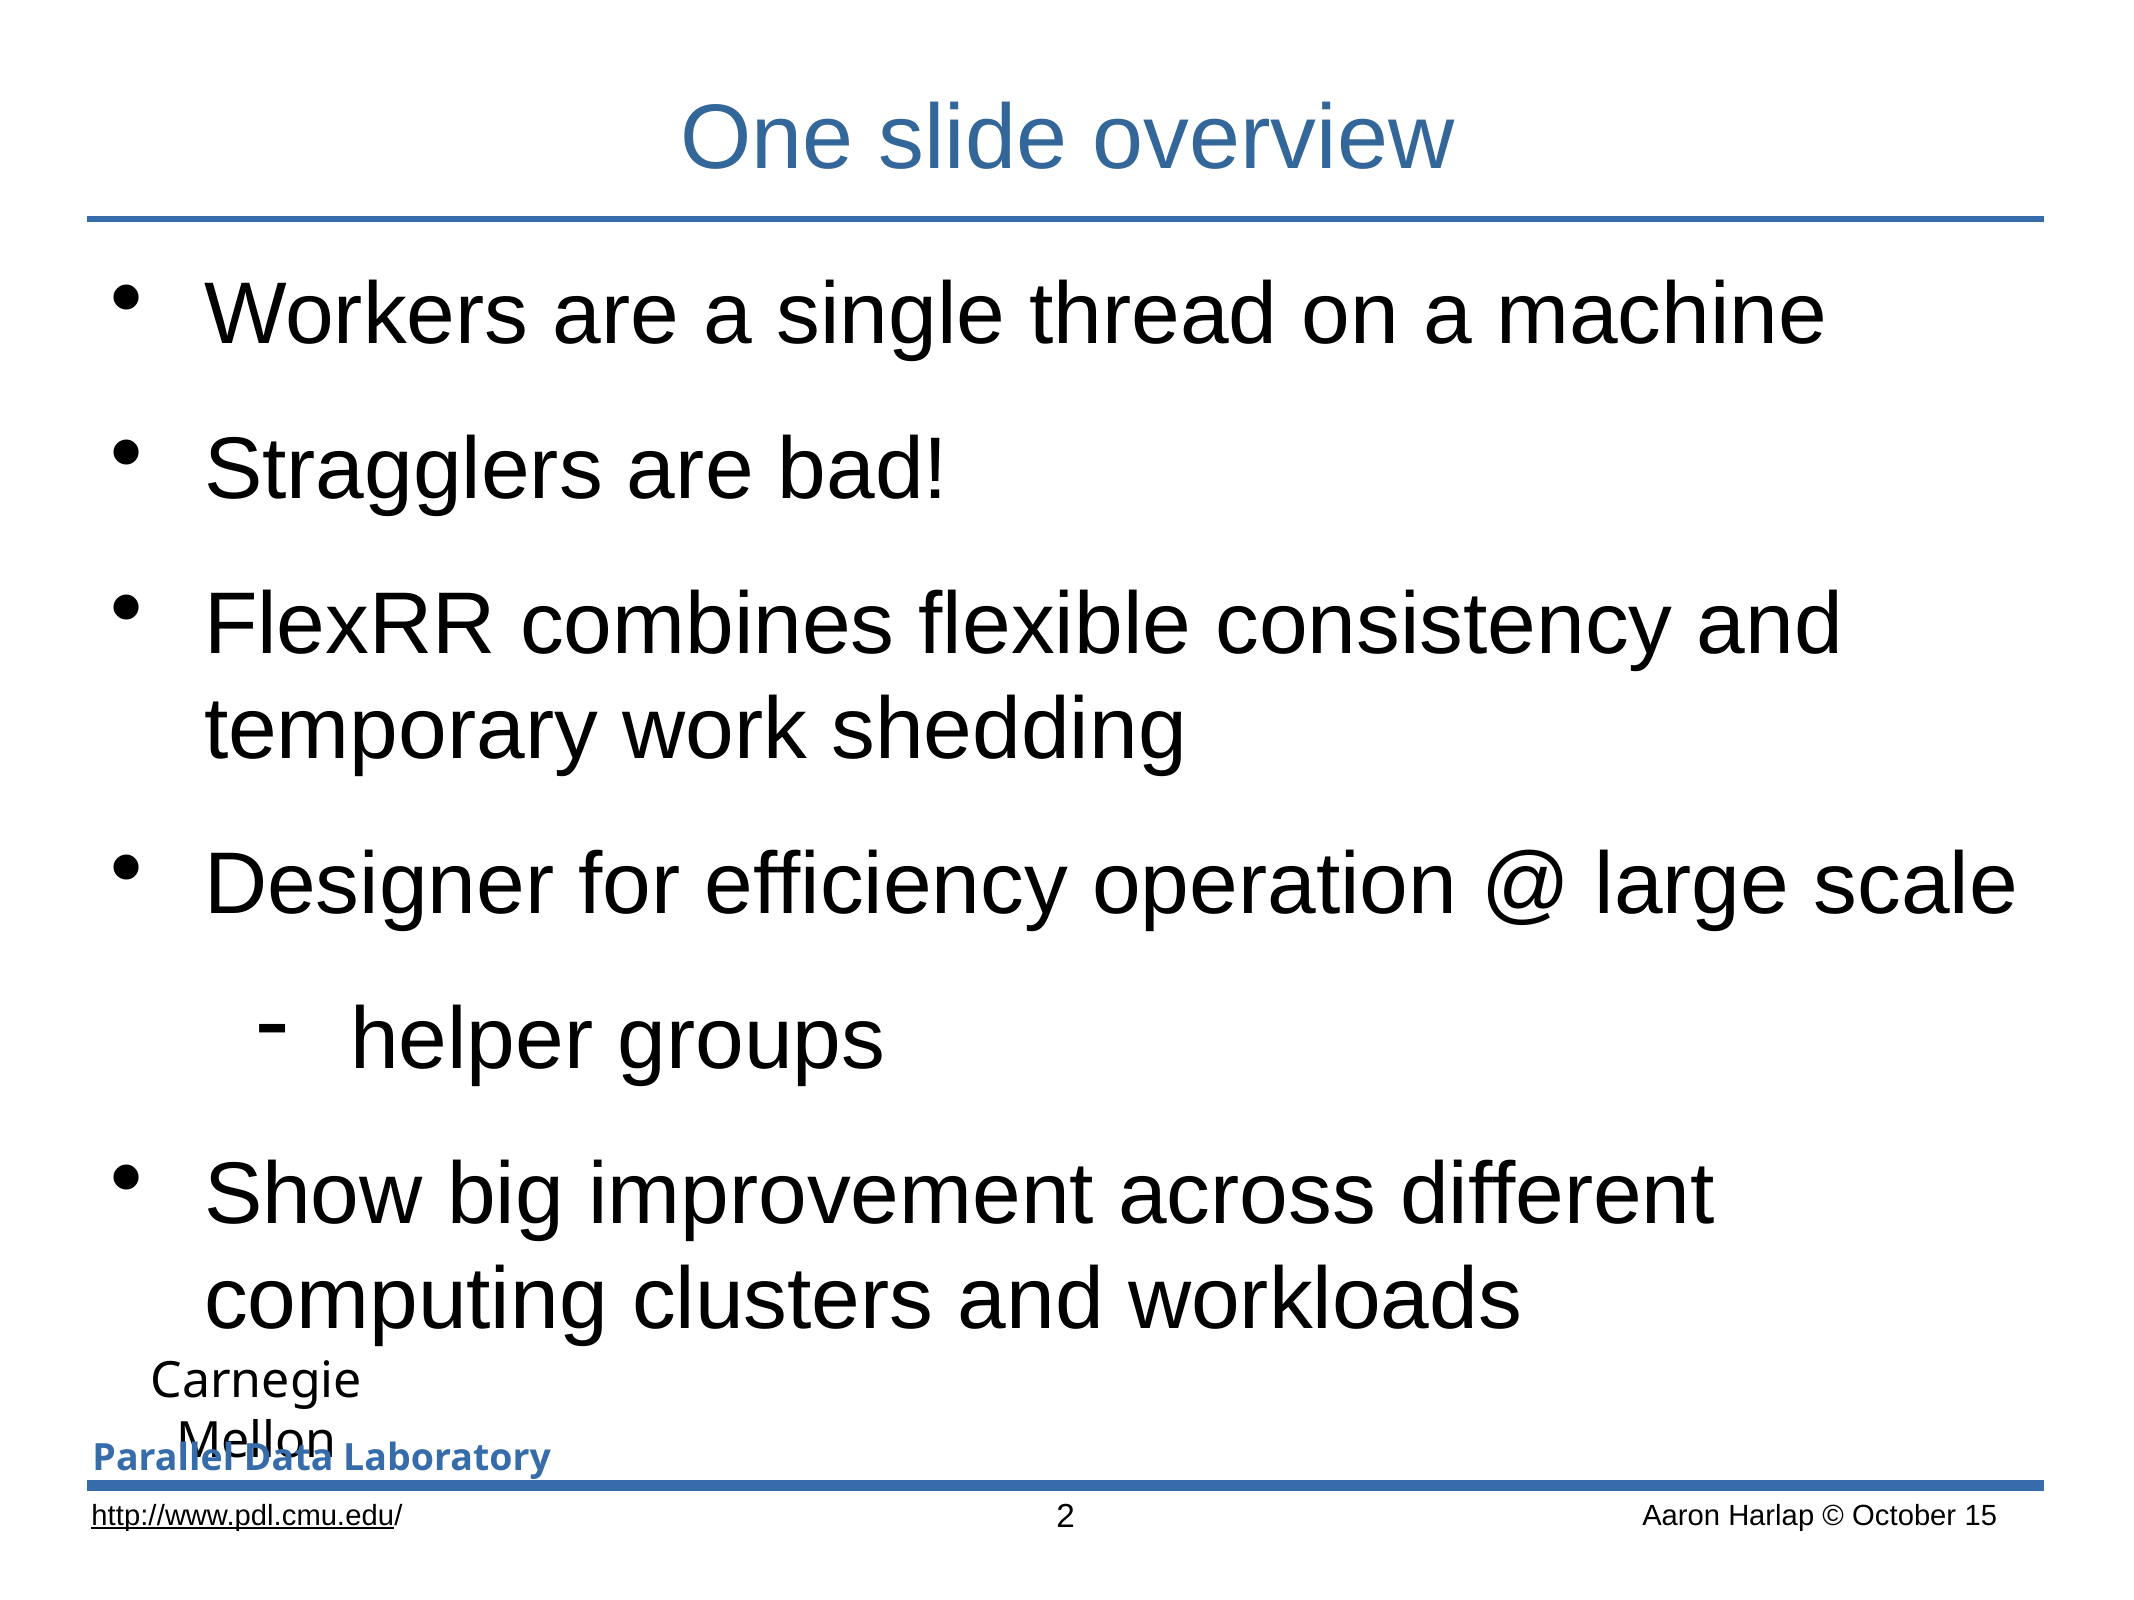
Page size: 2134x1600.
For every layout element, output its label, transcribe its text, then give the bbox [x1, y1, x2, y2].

title One slide overview [3, 41, 2132, 224]
slide_number 2 [1046, 1493, 1085, 1548]
list Workers are a single thread on a machine Stragglers are bad! FlexRR combines flexible consistency and temporary work shedding Designer for efficiency operation @ large scale helper groups Show big improvement across different computing clusters and workloads [57, 255, 2074, 1345]
